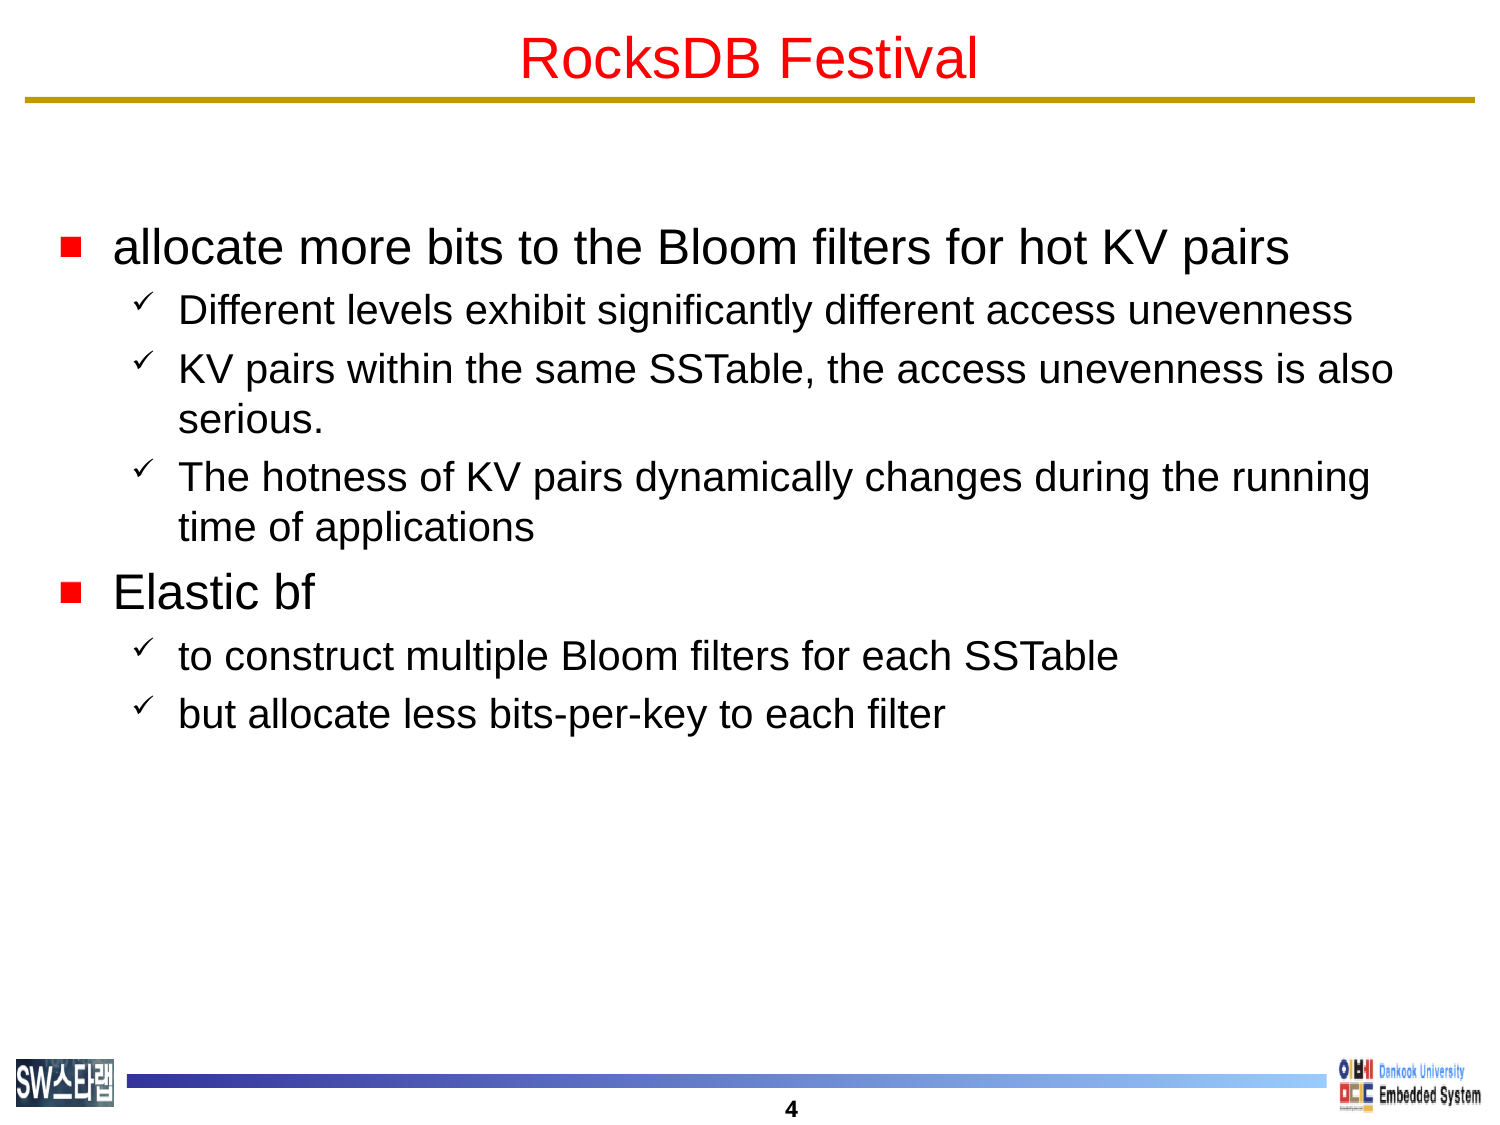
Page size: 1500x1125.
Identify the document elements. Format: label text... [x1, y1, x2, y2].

list allocate more bits to the Bloom filters for hot KV pairs Different levels exhibit significantly different access unevenness KV pairs within the same SSTable, the access unevenness is also serious. The hotness of KV pairs dynamically changes during the running time of applications Elastic bf to construct multiple Bloom filters for each SSTable but allocate less bits-per-key to each filter [41, 137, 1459, 1038]
picture [56, 232, 81, 257]
picture [1333, 1056, 1484, 1113]
text_box 4 [631, 1087, 952, 1125]
picture [56, 577, 81, 603]
title RocksDB Festival [24, 12, 1475, 100]
picture [16, 1059, 114, 1107]
